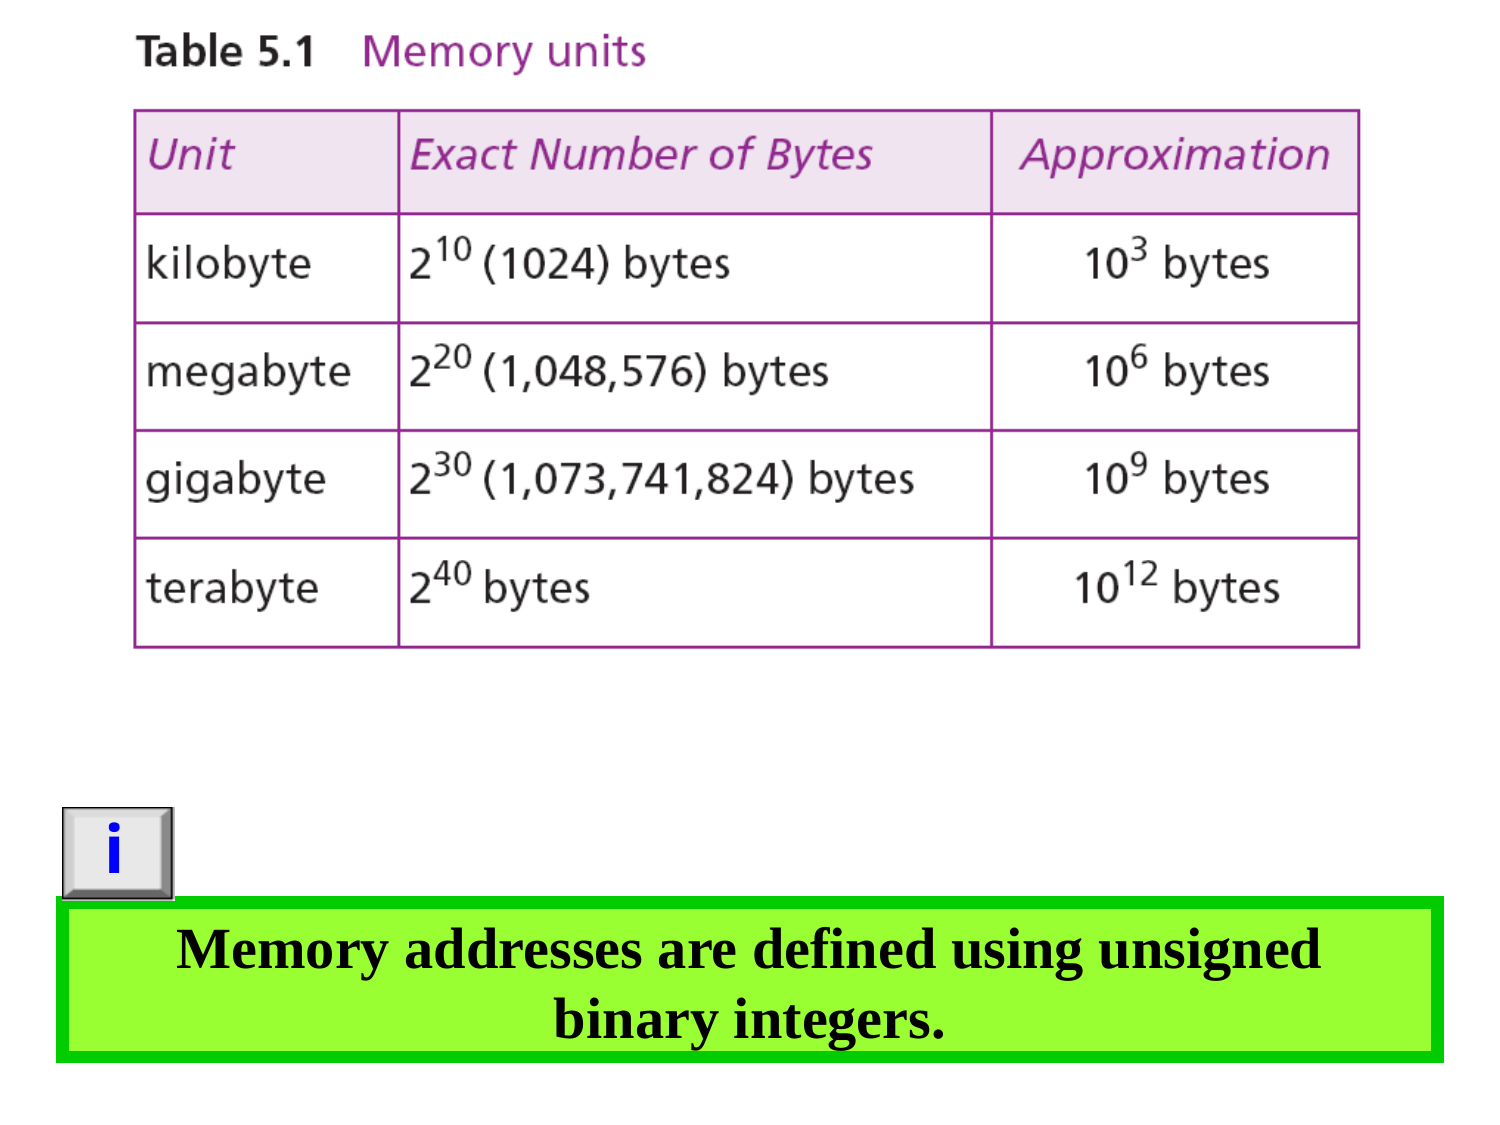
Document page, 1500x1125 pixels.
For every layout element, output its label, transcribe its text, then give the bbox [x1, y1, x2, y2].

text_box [62, 799, 176, 902]
text_box Memory addresses are defined using unsigned binary integers. [62, 902, 1438, 1058]
picture [112, 12, 1388, 675]
